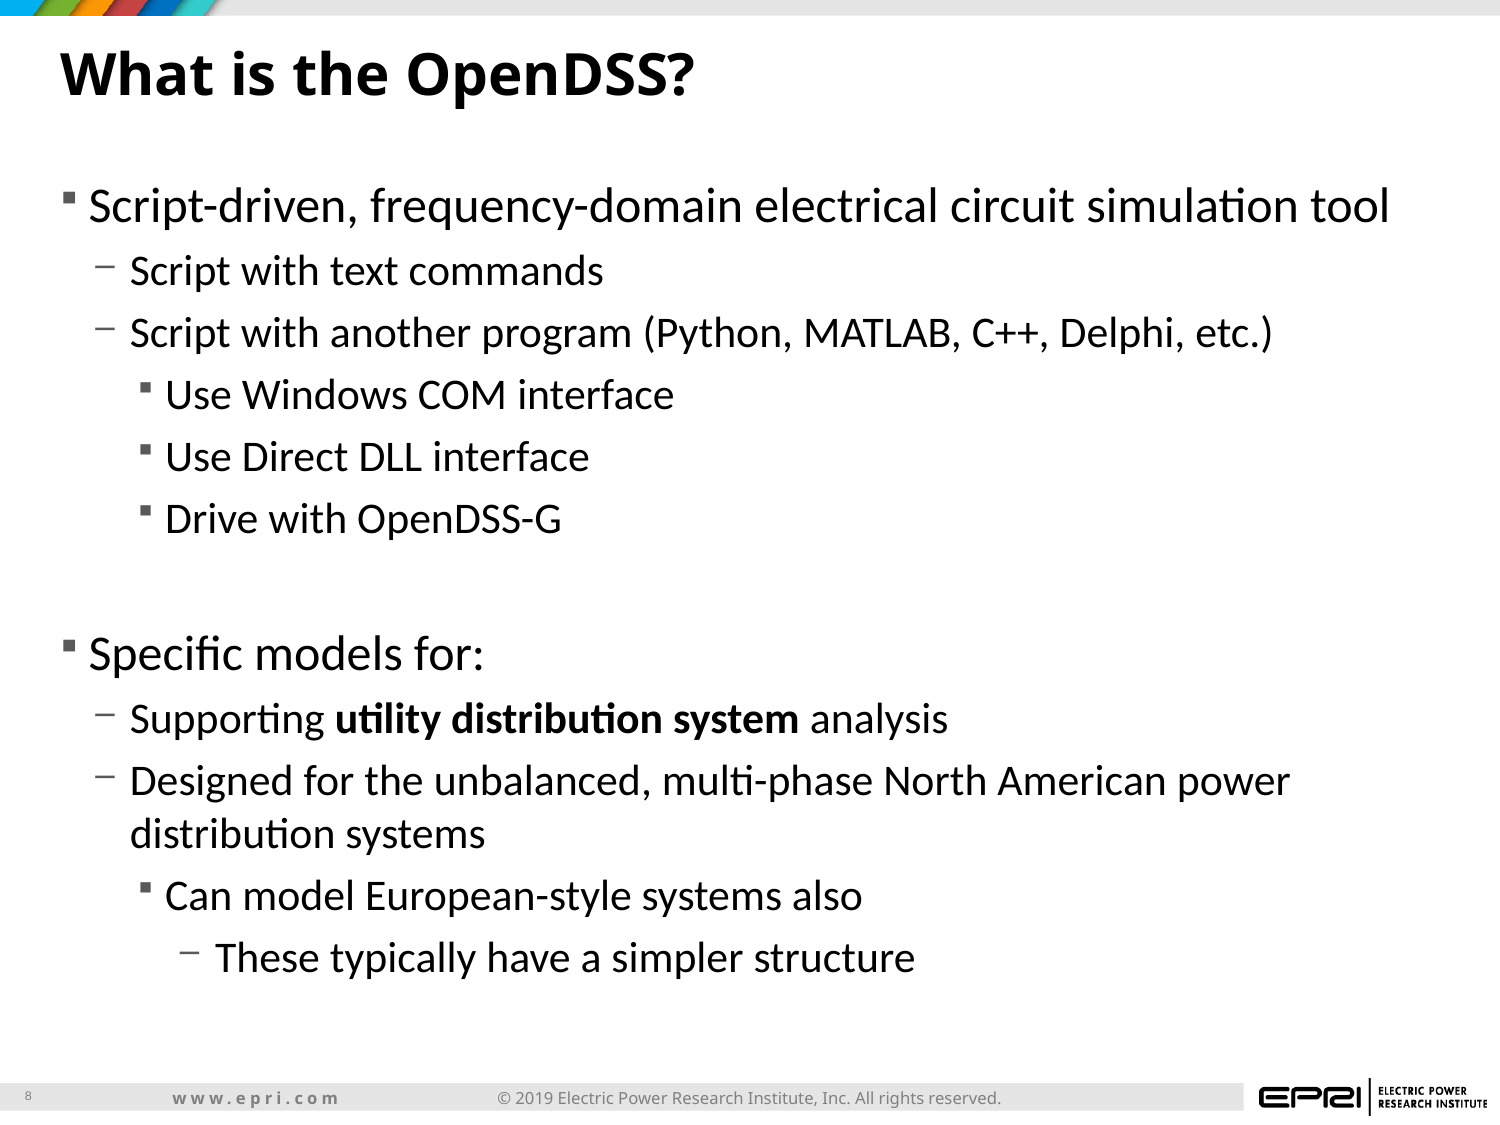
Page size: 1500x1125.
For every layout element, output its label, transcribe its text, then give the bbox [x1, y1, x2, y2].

picture [34, 0, 268, 16]
list Script-driven, frequency-domain electrical circuit simulation tool Script with text commands Script with another program (Python, MATLAB, C++, Delphi, etc.) Use Windows COM interface Use Direct DLL interface Drive with OpenDSS-G Specific models for: Supporting utility distribution system analysis Designed for the unbalanced, multi-phase North American power distribution systems Can model European-style systems also These typically have a simpler structure [44, 164, 1456, 1066]
picture [1259, 1078, 1487, 1116]
title What is the OpenDSS? [44, 29, 1452, 151]
